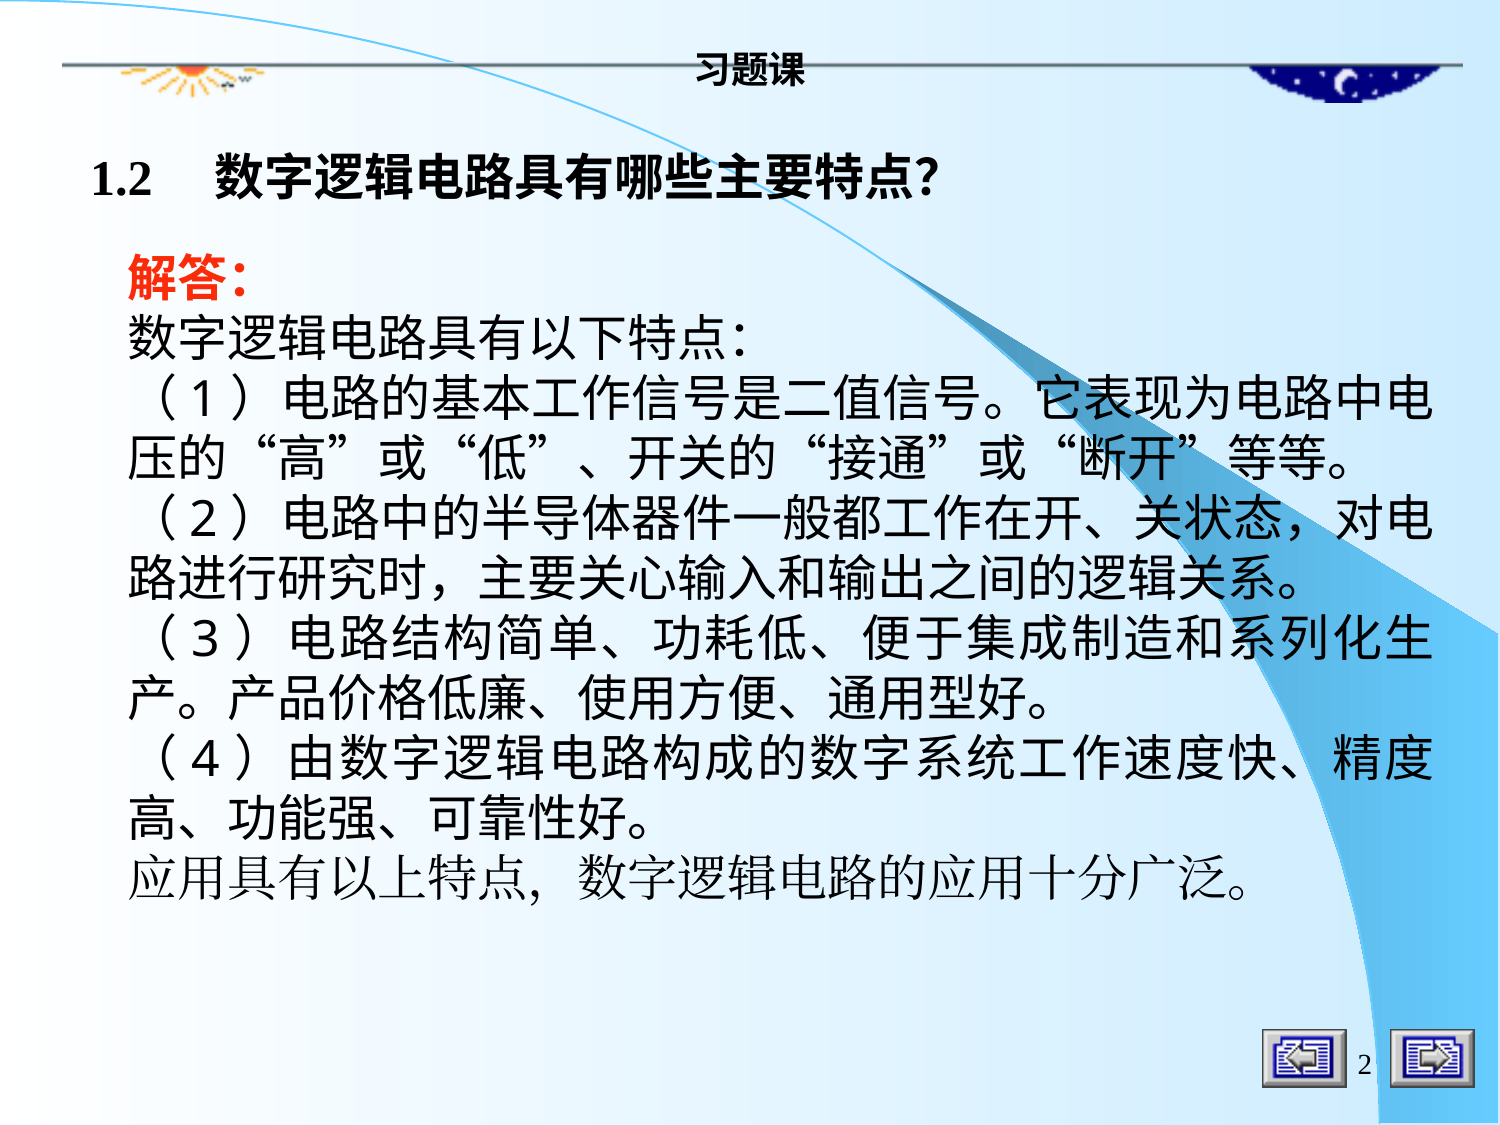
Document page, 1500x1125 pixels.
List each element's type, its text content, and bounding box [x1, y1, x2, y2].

text_box 1.2 数字逻辑电路具有哪些主要特点？ [74, 137, 1425, 213]
text_box 解答： 数字逻辑电路具有以下特点： （1）电路的基本工作信号是二值信号。它表现为电路中电压的“高”或“低”、开关的“接通”或“断开”等等。 （2）电路中的半导体器件一般都工作在开、关状态，对电路进行研究时，主要关心输入和输出之间的逻辑关系。 （3）电路结构简单、功耗低、便于集成制造和系列化生产。产品价格低廉、使用方便、通用型好。 （4）由数字逻辑电路构成的数字系统工作速度快、精度高、功能强、可靠性好。 应用具有以上特点，数字逻辑电路的应用十分广泛。 [112, 238, 1450, 914]
picture [1262, 1029, 1347, 1088]
picture [62, 62, 1463, 103]
title 习题课 [112, 103, 1388, 113]
picture [1390, 1029, 1475, 1088]
slide_number 2 [1074, 1025, 1388, 1100]
title 习题课 [112, 24, 1388, 62]
